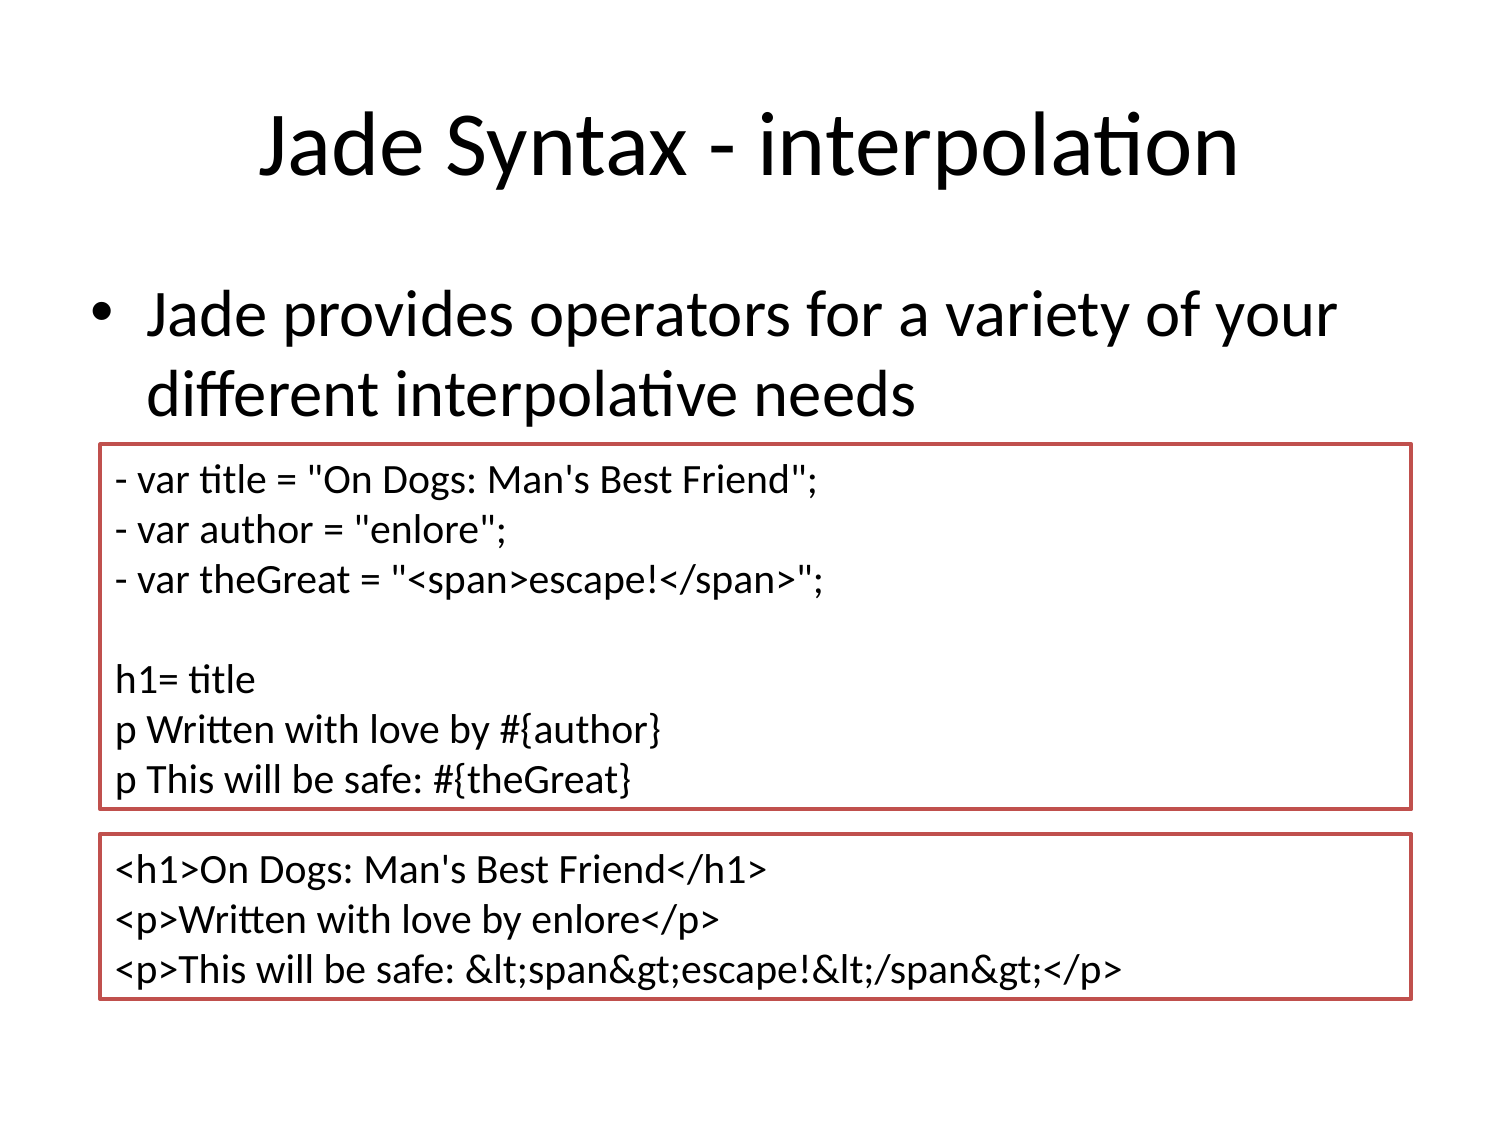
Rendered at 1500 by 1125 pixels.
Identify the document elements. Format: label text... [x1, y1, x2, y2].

title Jade Syntax - interpolation [75, 45, 1425, 233]
list Jade provides operators for a variety of your different interpolative needs [75, 262, 1425, 1005]
text_box - var title = "On Dogs: Man's Best Friend"; - var author = "enlore"; - var theGreat = "<span>escape!</span>"; h1= title p Written with love by #{author} p This will be safe: #{theGreat} [98, 442, 1413, 811]
text_box <h1>On Dogs: Man's Best Friend</h1> <p>Written with love by enlore</p> <p>This will be safe: &lt;span&gt;escape!&lt;/span&gt;</p> [98, 832, 1413, 1001]
